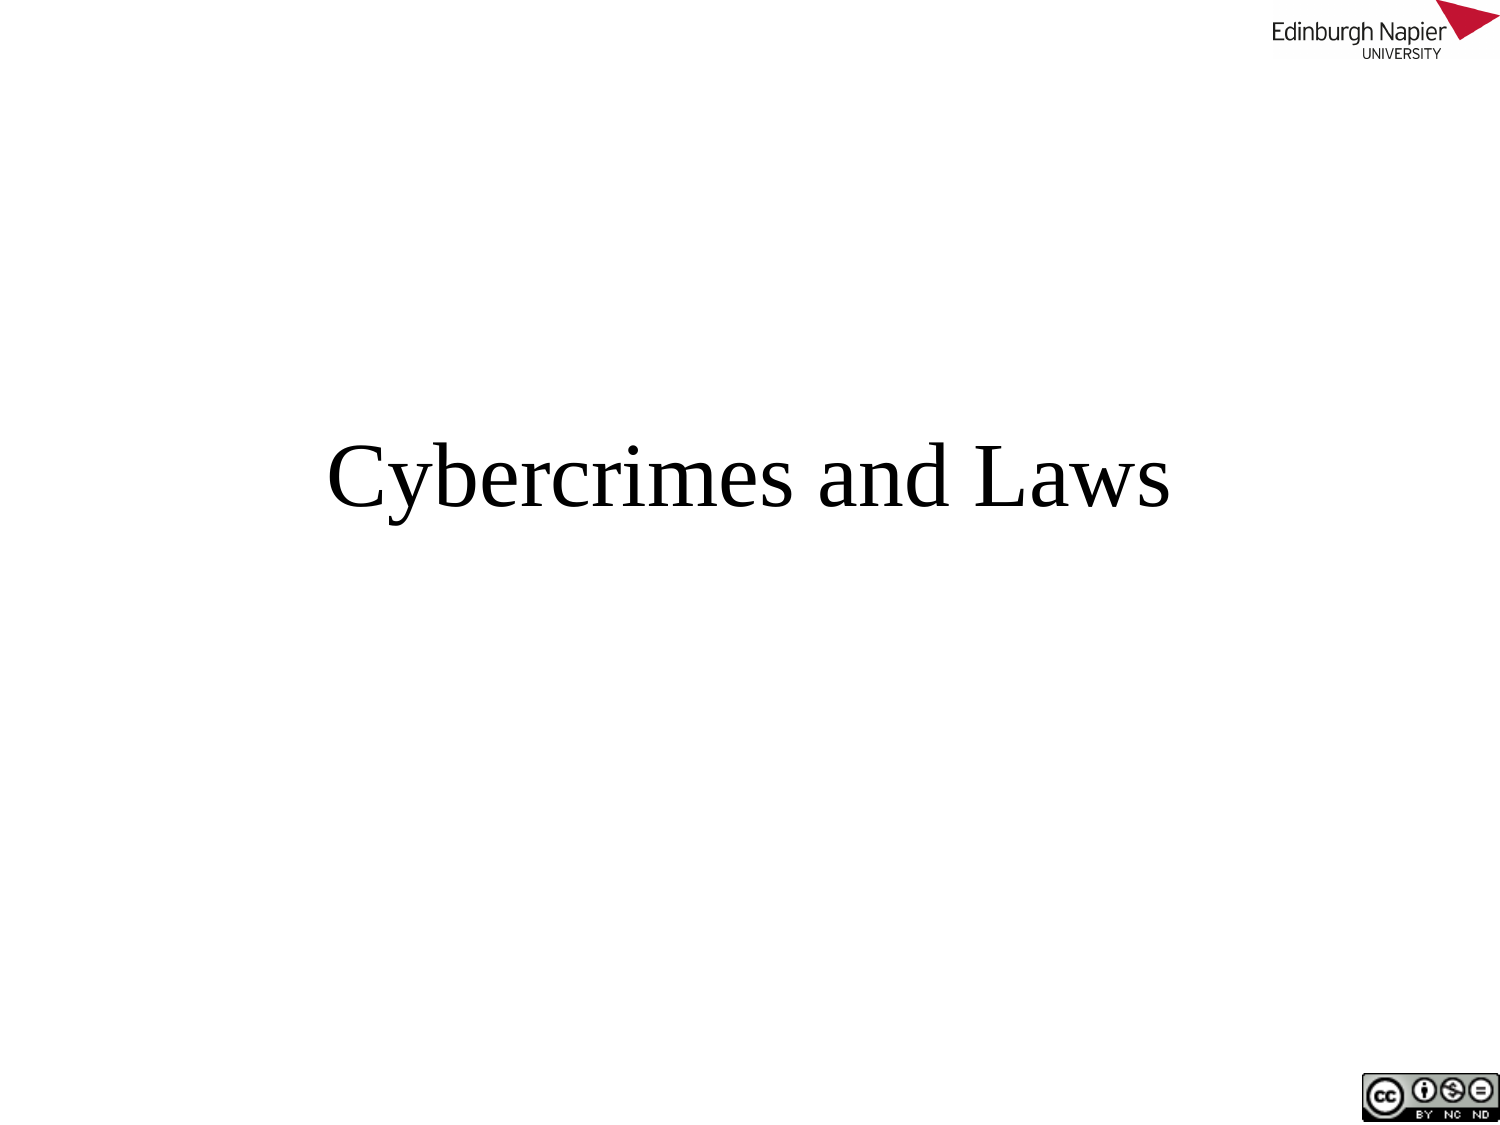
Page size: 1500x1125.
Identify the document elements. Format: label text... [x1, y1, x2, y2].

picture [1362, 1073, 1500, 1123]
title Cybercrimes and Laws [112, 349, 1388, 591]
picture [1273, 0, 1500, 60]
